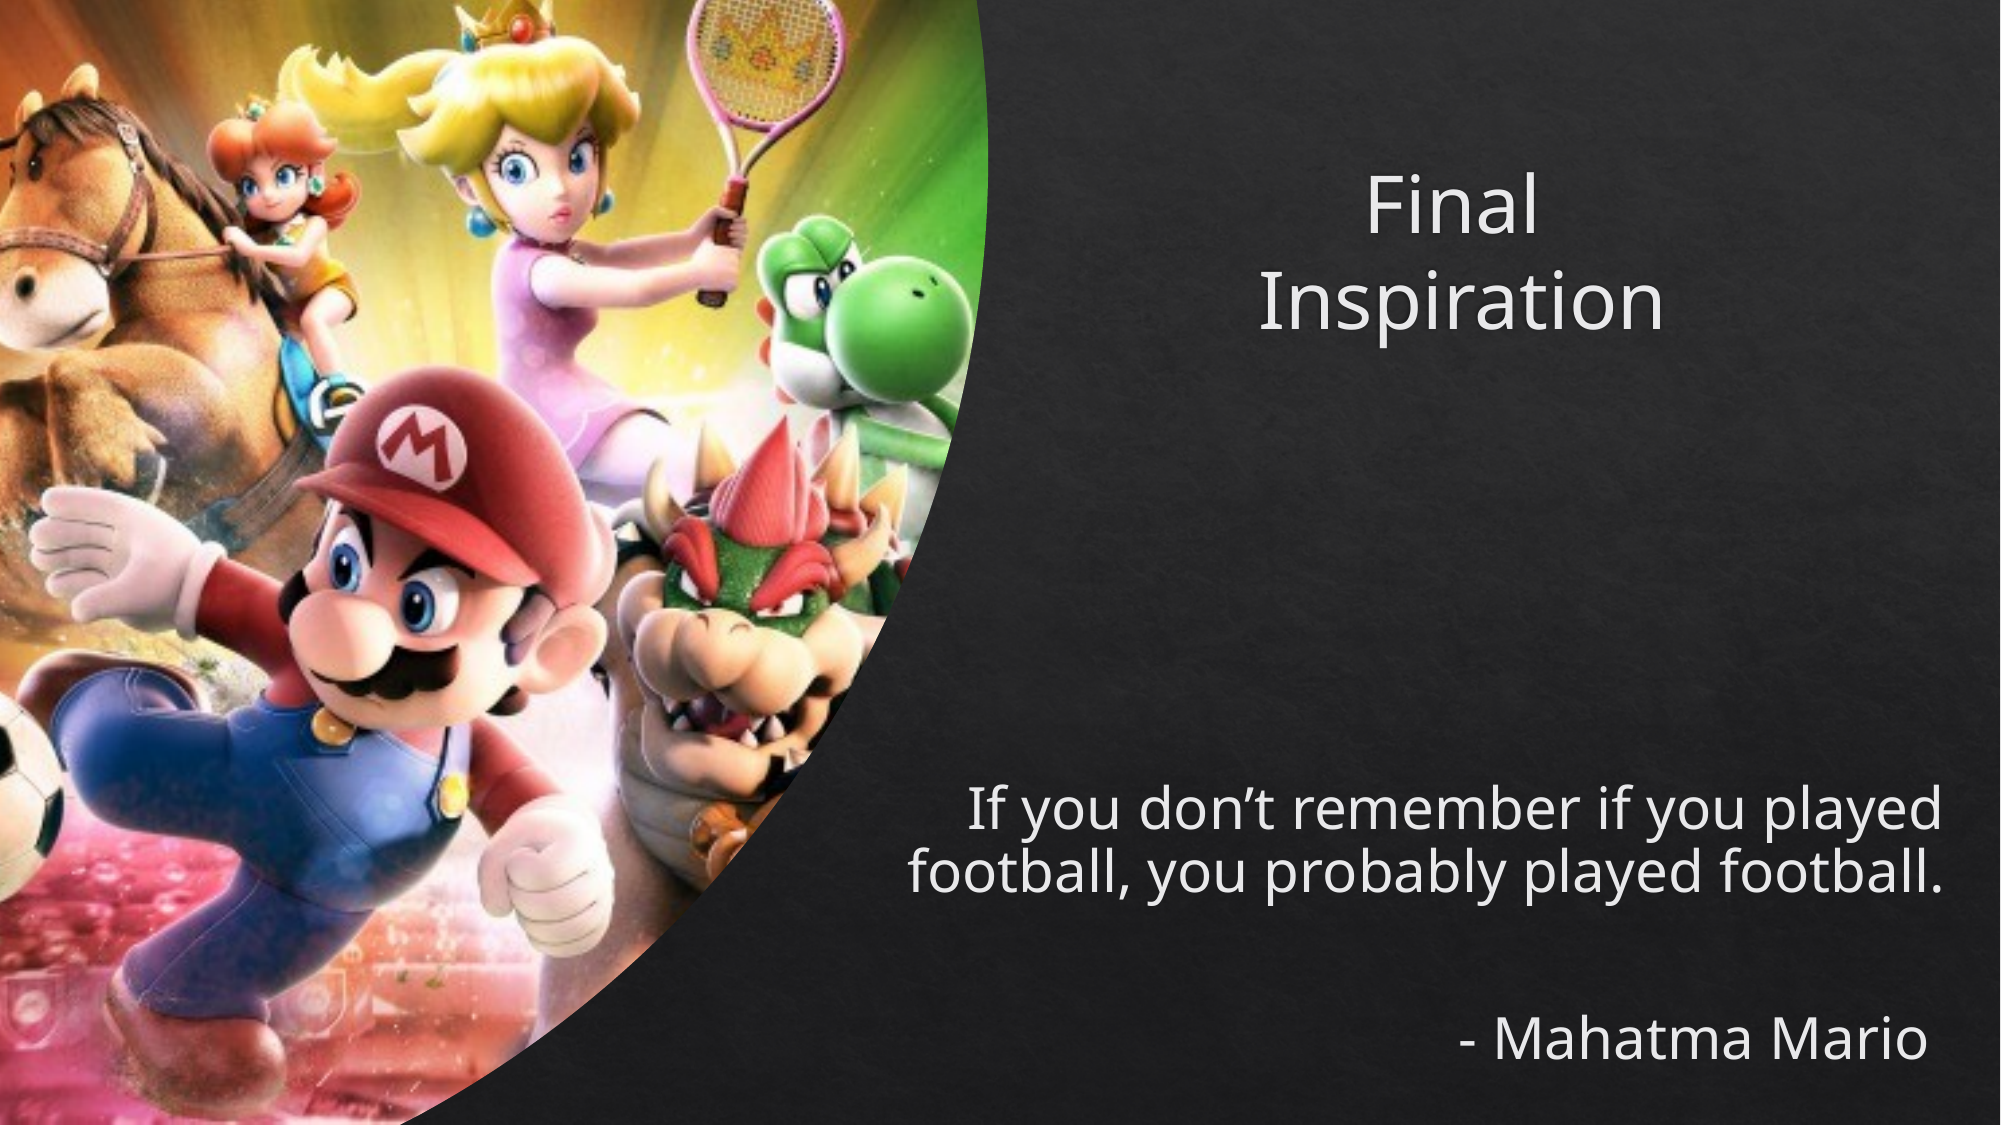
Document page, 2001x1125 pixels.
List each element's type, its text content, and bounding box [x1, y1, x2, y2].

text_box If you don’t remember if you played football, you probably played football. - Mahatma Mario [995, 771, 1960, 1125]
title Final Inspiration [1087, 146, 1839, 354]
picture [0, 0, 989, 1125]
